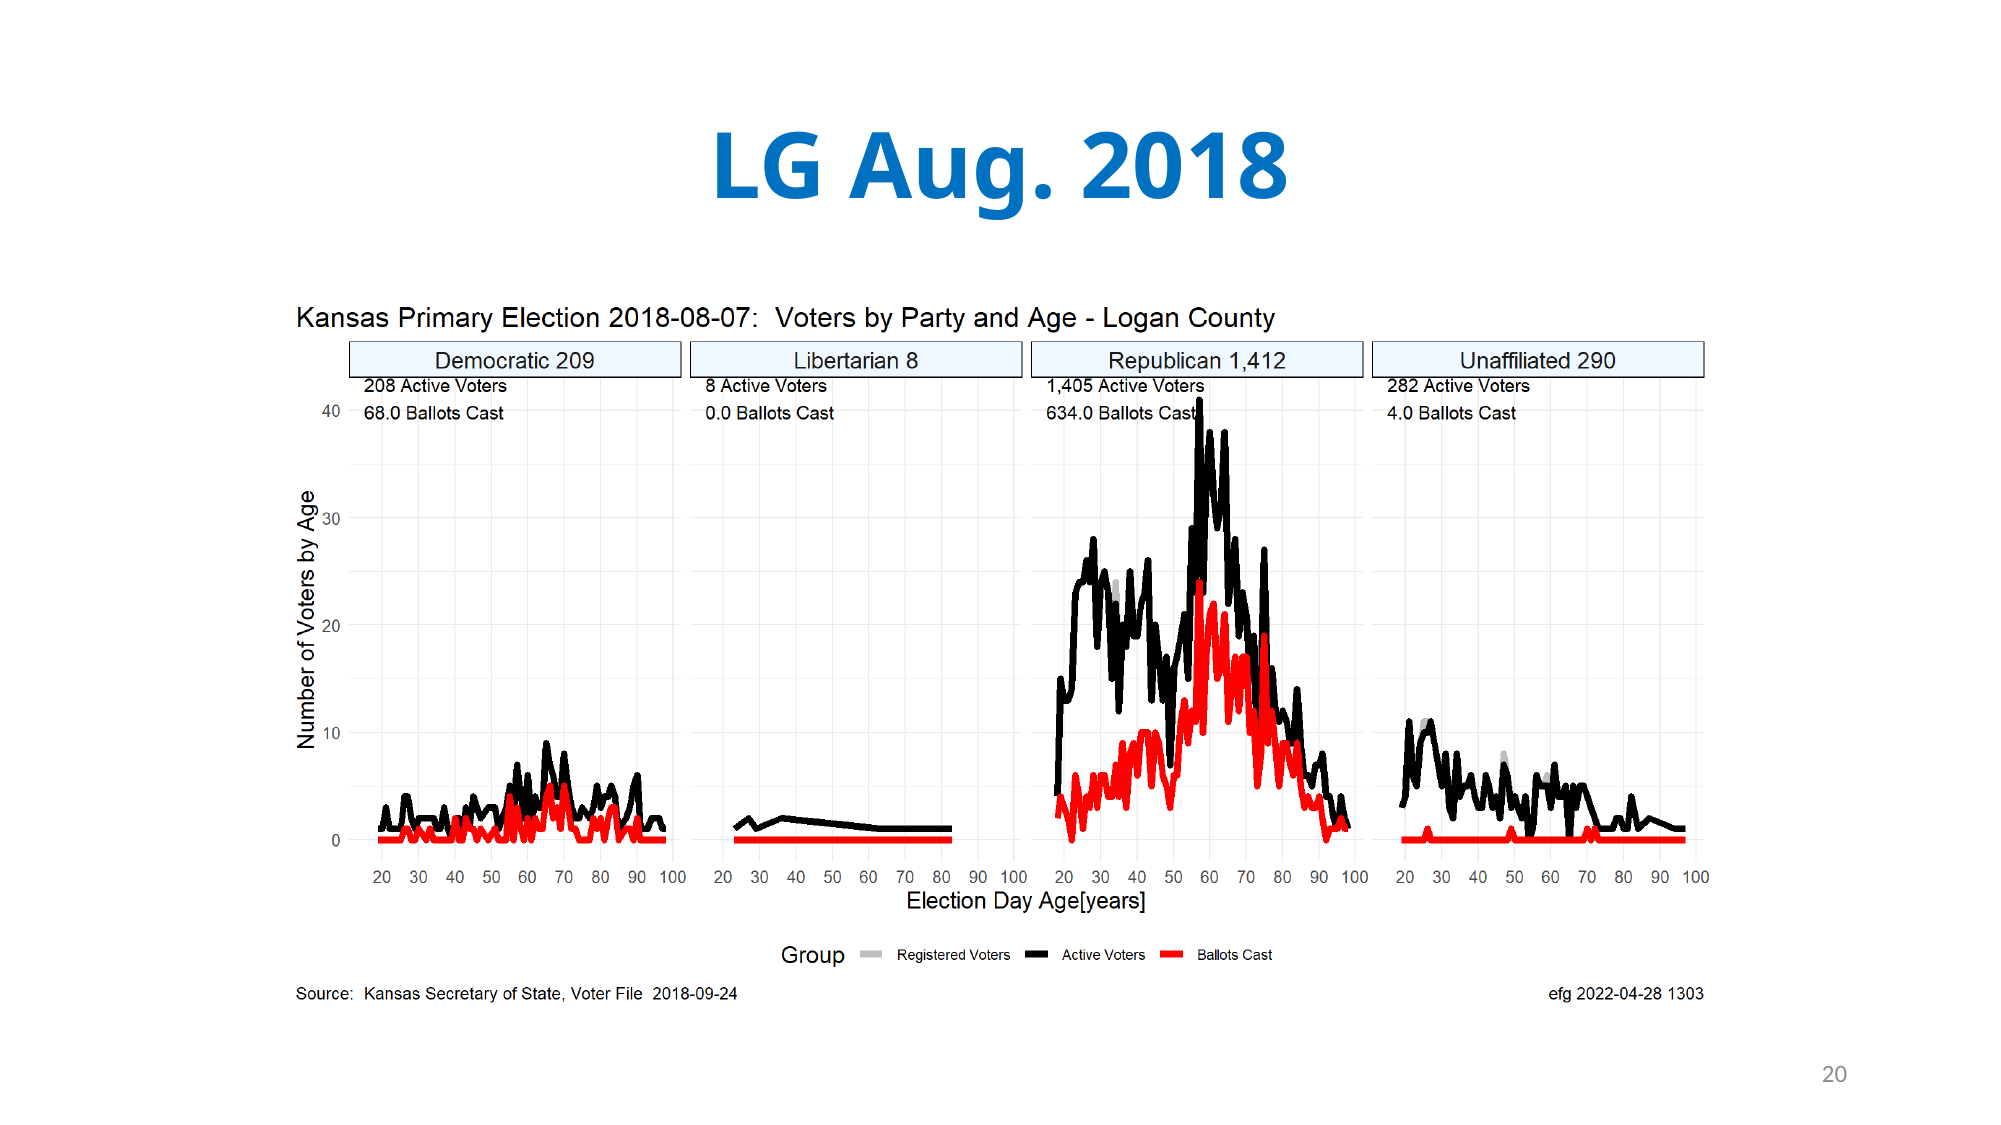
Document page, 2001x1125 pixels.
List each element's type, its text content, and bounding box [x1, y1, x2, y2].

picture [287, 297, 1713, 1011]
title LG Aug. 2018 [137, 59, 1863, 278]
slide_number ‹#› [1412, 1042, 1863, 1103]
